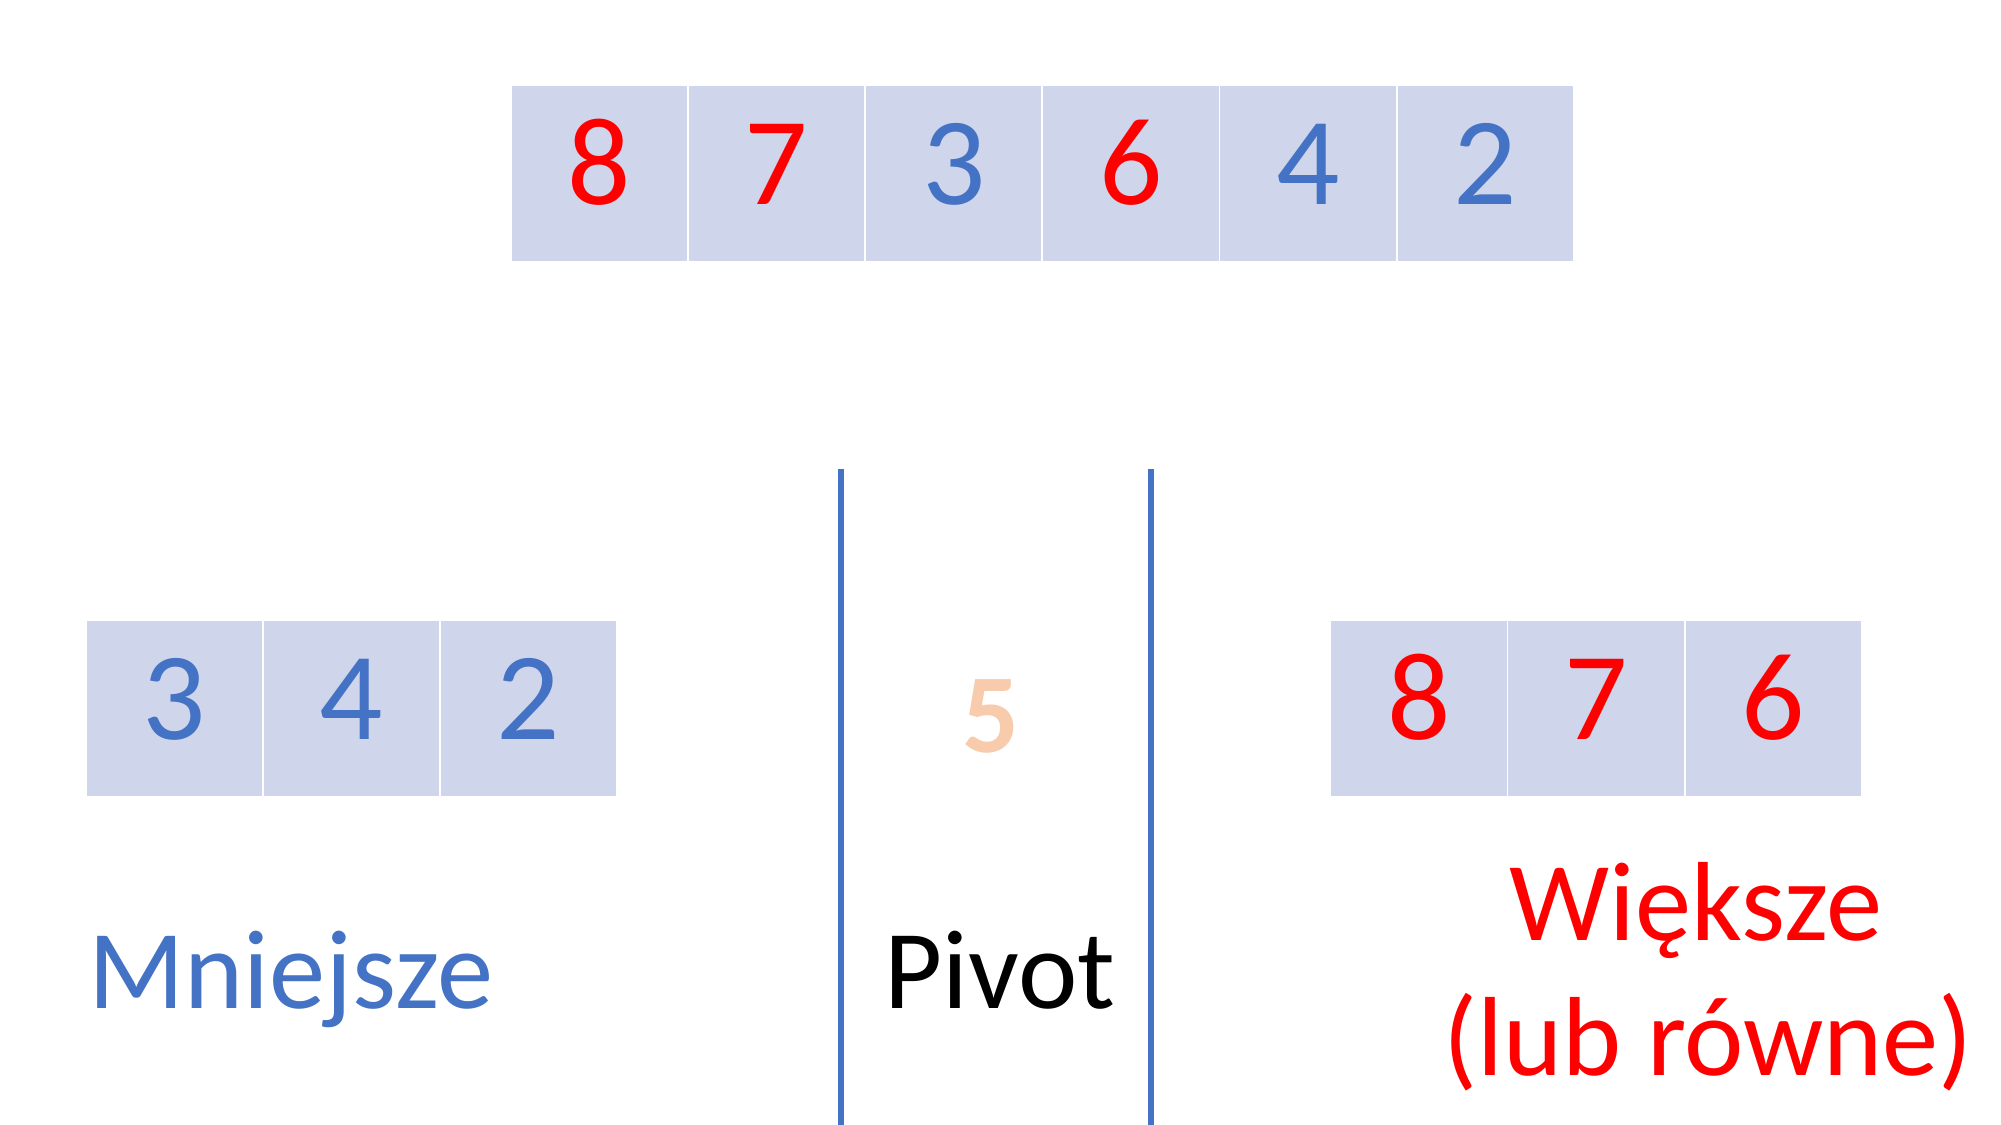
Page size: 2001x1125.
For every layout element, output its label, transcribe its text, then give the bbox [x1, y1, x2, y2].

table_header 8 [512, 86, 687, 261]
table_header 8 [1331, 621, 1507, 796]
table_header 3 [87, 621, 262, 796]
table_header 4 [264, 621, 439, 796]
table_header 3 [866, 86, 1041, 261]
text_box Pivot [869, 888, 1131, 1039]
table_header 2 [1398, 86, 1573, 261]
table_header 4 [1220, 86, 1396, 261]
text_box Większe (lub równe) [1428, 820, 1989, 1106]
table_header 7 [1508, 621, 1684, 796]
table_header 2 [441, 621, 616, 796]
text_box 5 [947, 632, 1035, 783]
table_header 6 [1686, 621, 1861, 796]
table_header 6 [1043, 86, 1219, 261]
text_box Mniejsze [73, 888, 509, 1039]
table_header 7 [689, 86, 864, 261]
